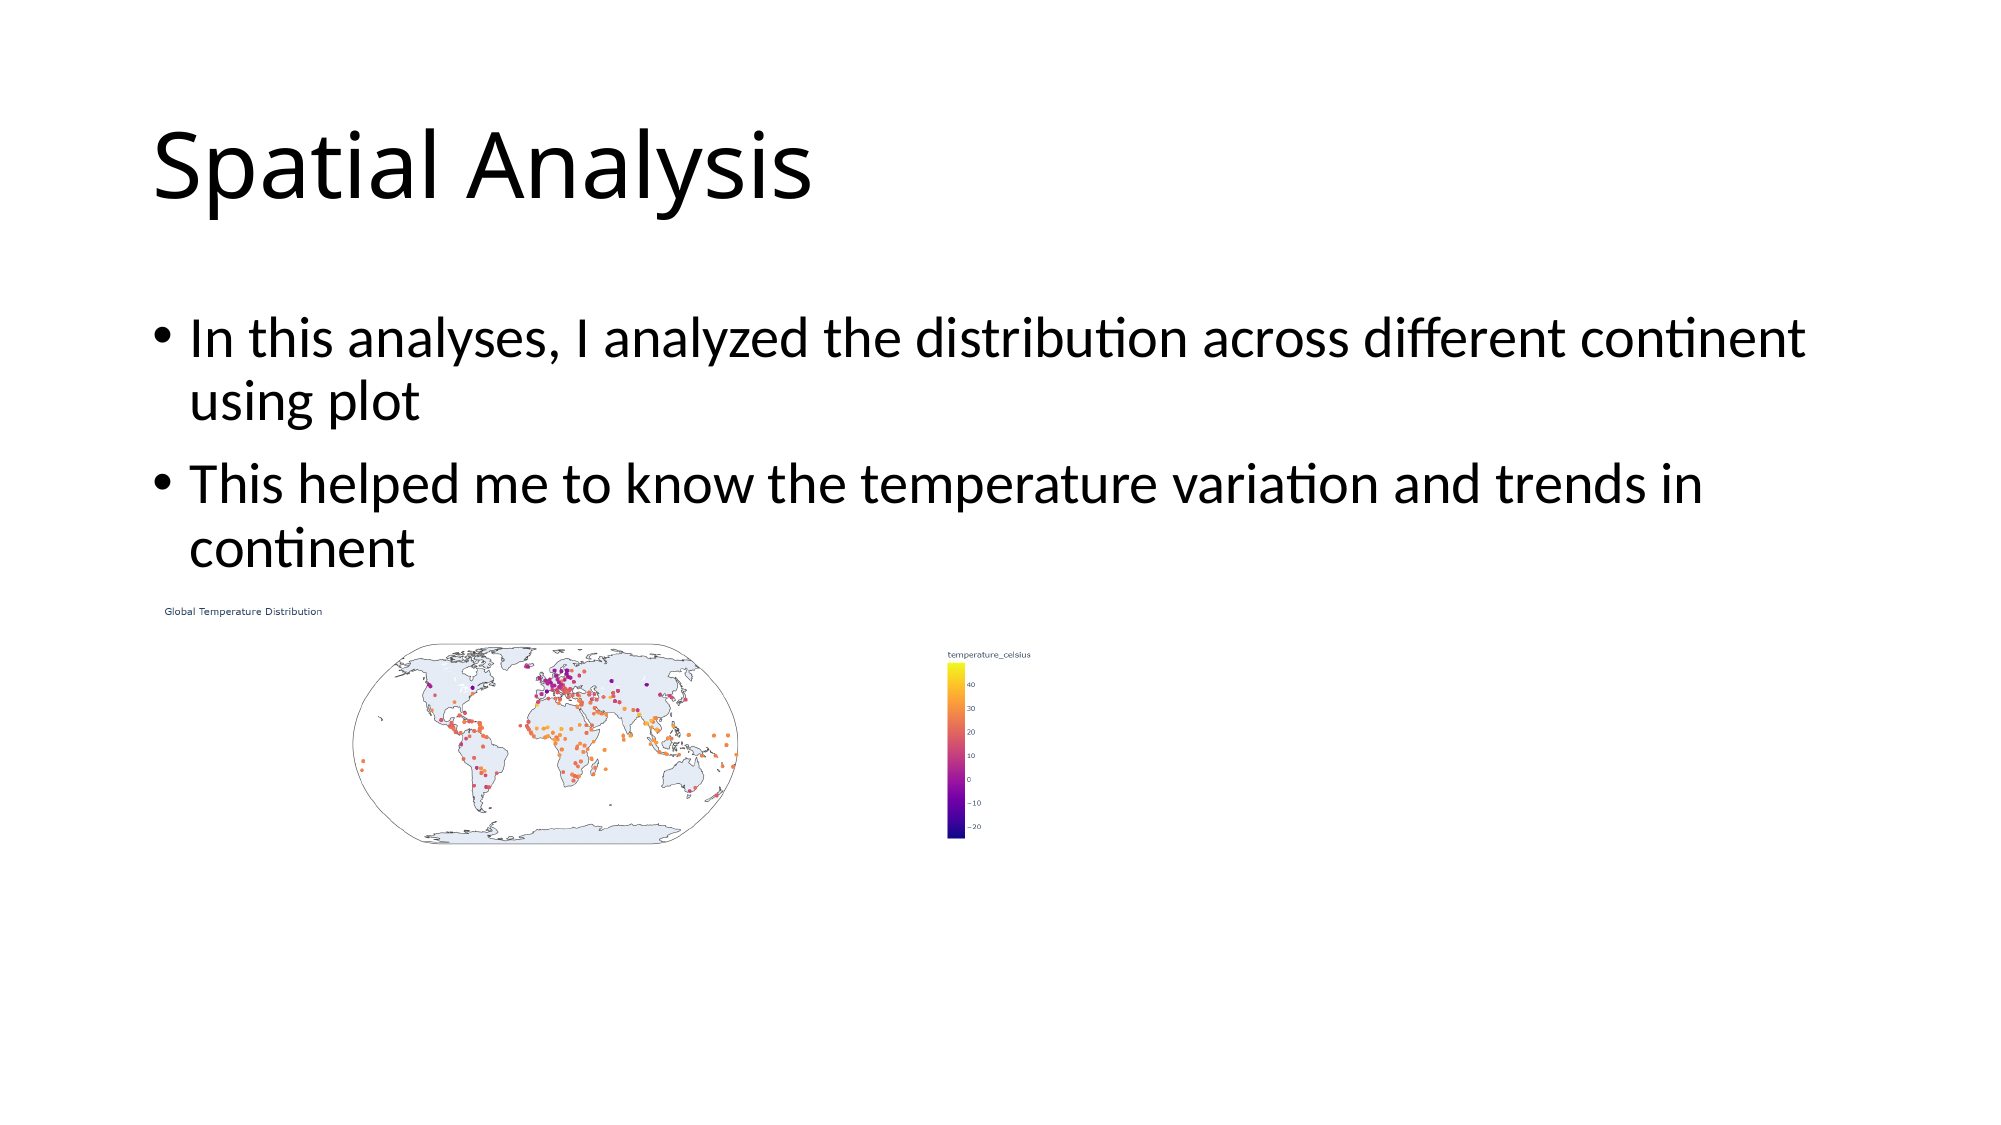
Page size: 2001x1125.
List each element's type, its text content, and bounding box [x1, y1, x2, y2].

picture [115, 582, 1043, 1105]
list In this analyses, I analyzed the distribution across different continent using plot This helped me to know the temperature variation and trends in continent [137, 299, 1863, 1014]
title Spatial Analysis [137, 59, 1863, 278]
